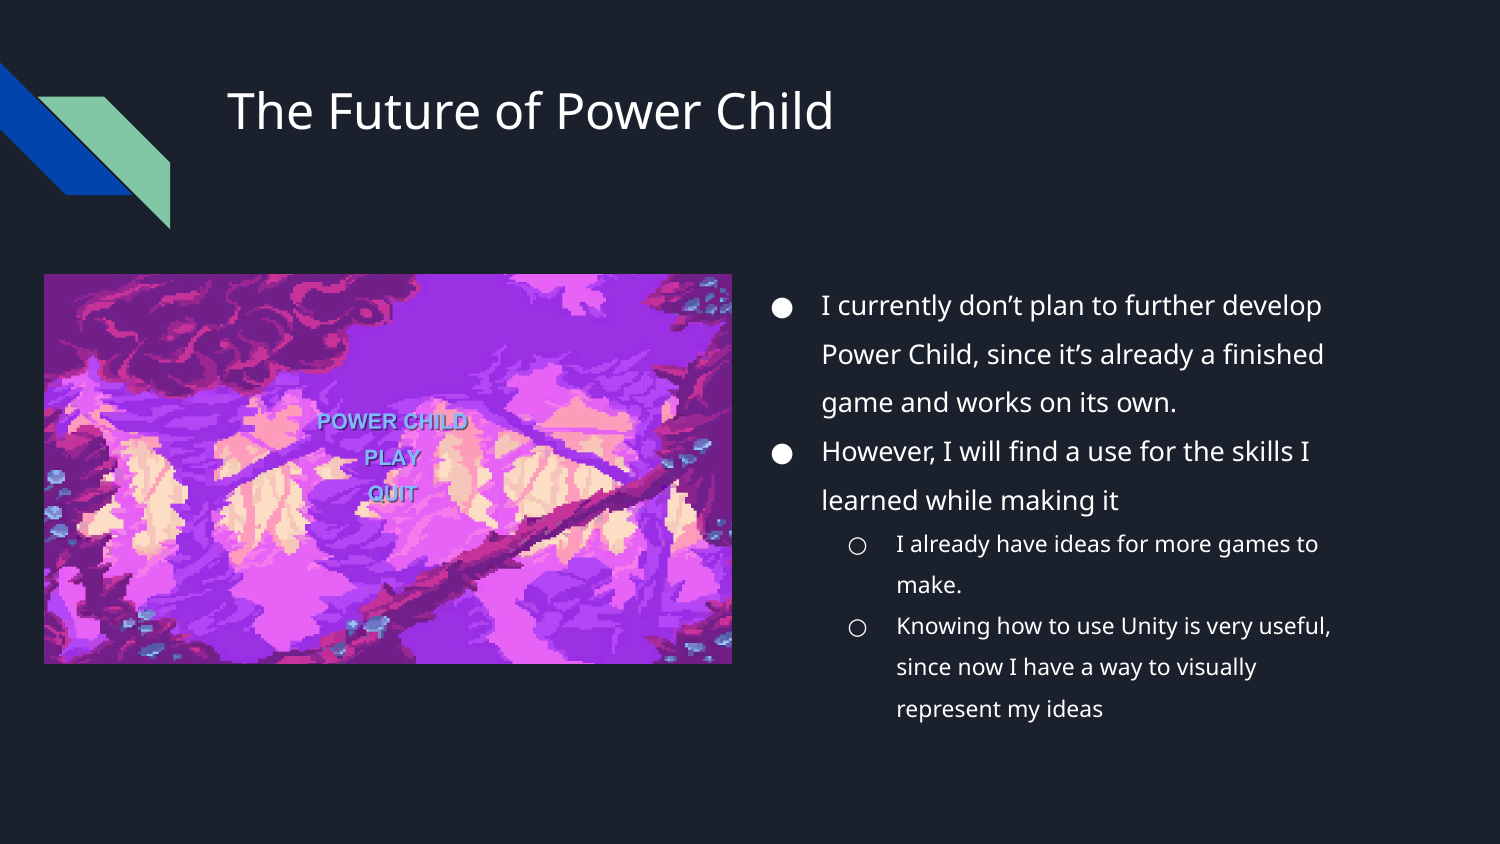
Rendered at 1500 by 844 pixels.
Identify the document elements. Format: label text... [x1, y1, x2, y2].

list I currently don’t plan to further develop Power Child, since it’s already a finished game and works on its own. However, I will find a use for the skills I learned while making it I already have ideas for more games to make. Knowing how to use Unity is very useful, since now I have a way to visually represent my ideas [731, 257, 1368, 757]
picture [44, 273, 732, 664]
title The Future of Power Child [212, 64, 1368, 215]
